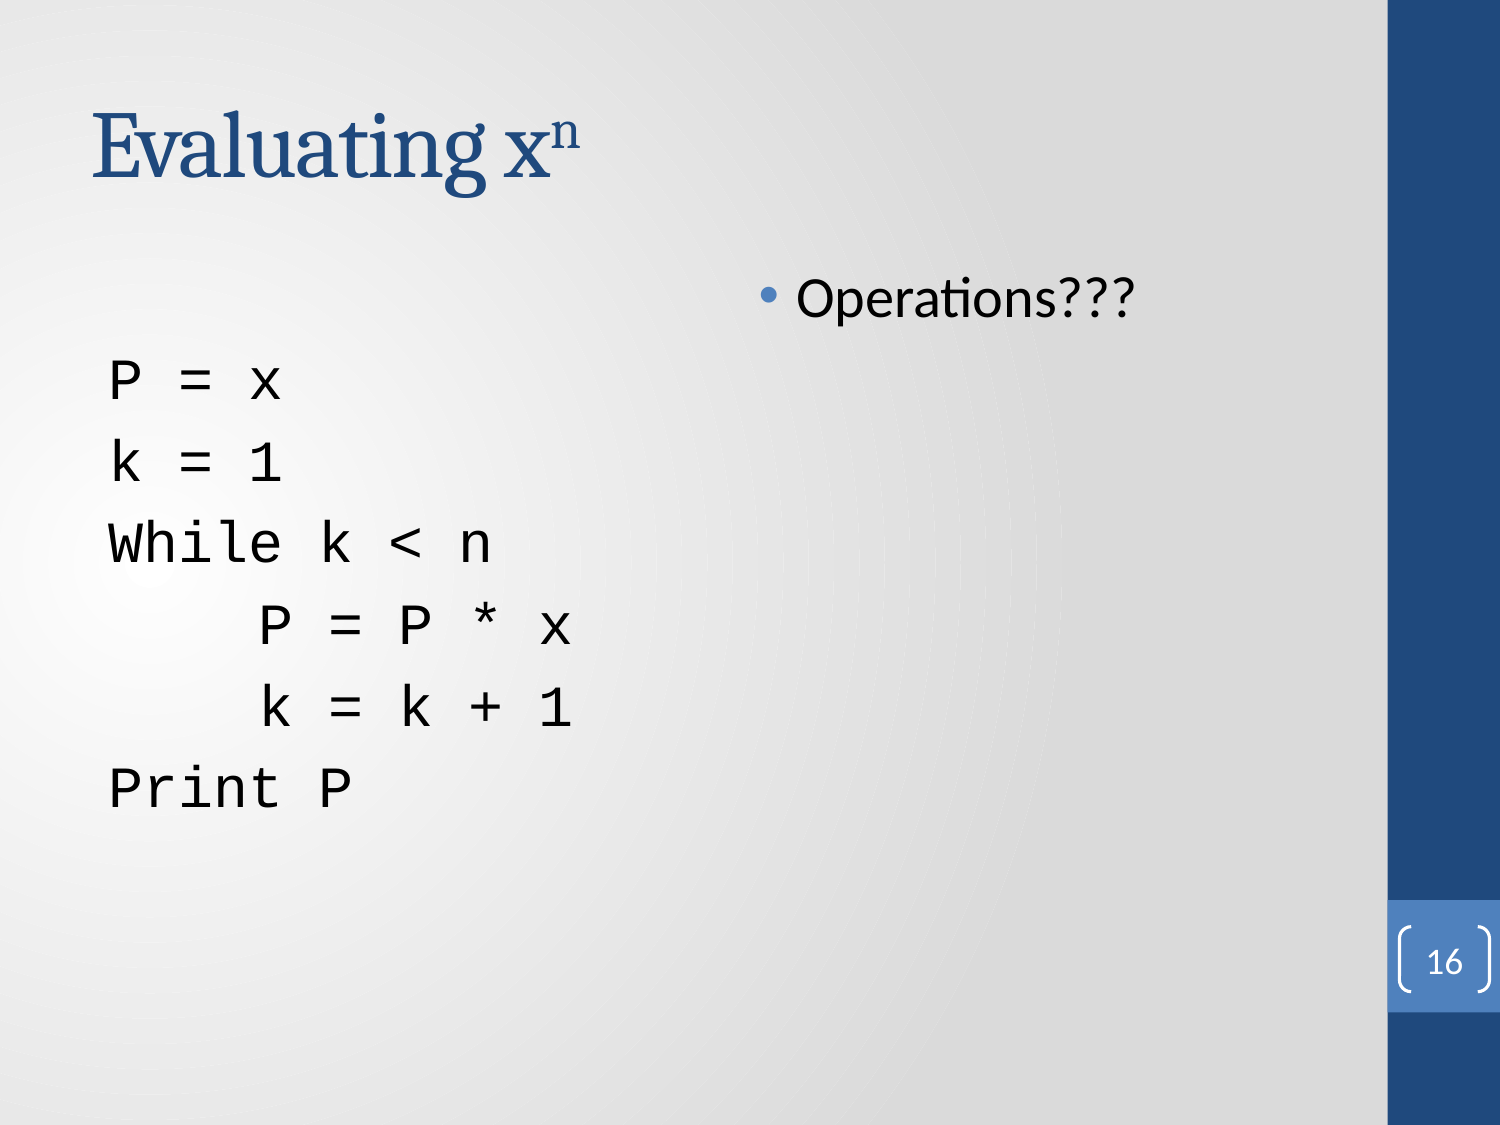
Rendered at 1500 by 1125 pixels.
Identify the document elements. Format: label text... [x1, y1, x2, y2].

list P = x k = 1 While k < n P = P * x k = k + 1 Print P [75, 251, 675, 1005]
list Operations??? [725, 251, 1325, 1005]
slide_number 16 [1397, 925, 1492, 994]
title Evaluating xn [75, 45, 1325, 233]
